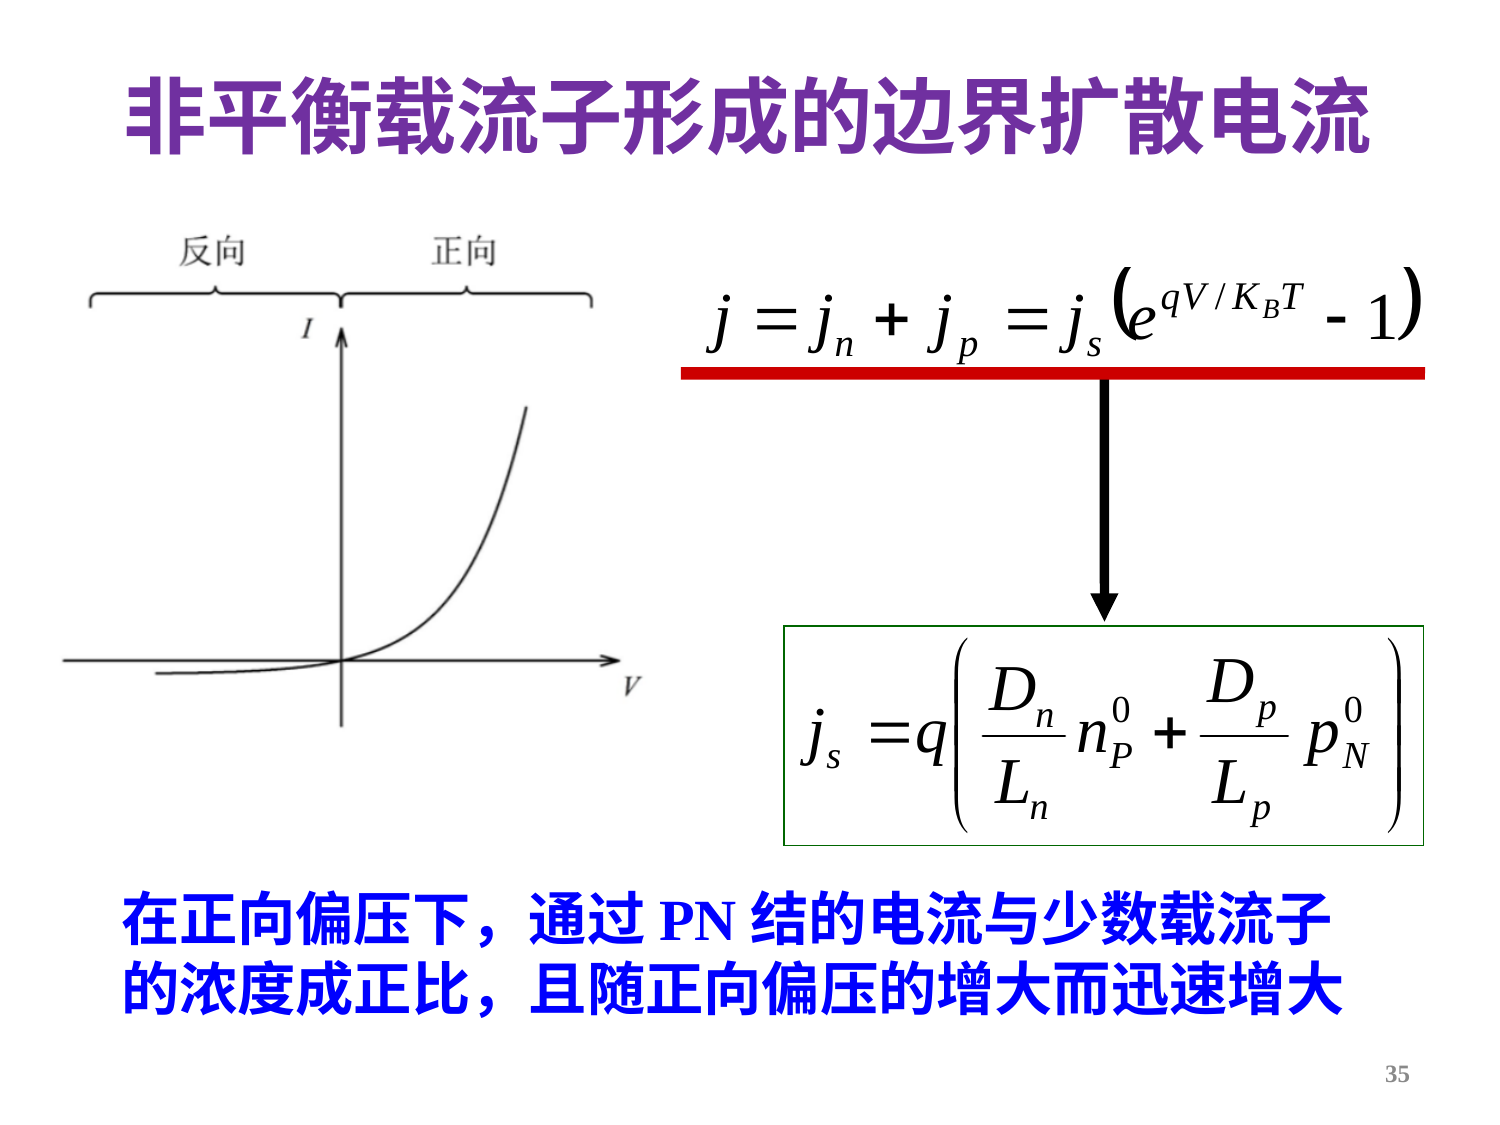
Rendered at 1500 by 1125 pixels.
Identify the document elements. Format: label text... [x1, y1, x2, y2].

slide_number 35 [1074, 1042, 1425, 1103]
picture [29, 218, 680, 744]
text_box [784, 626, 1423, 845]
text_box [1098, 387, 1111, 622]
title 非平衡载流子形成的边界扩散电流 [72, 20, 1423, 208]
text_box 在正向偏压下，通过PN结的电流与少数载流子的浓度成正比，且随正向偏压的增大而迅速增大 [106, 874, 1394, 1030]
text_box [690, 266, 1424, 380]
text_box 通过单位面积PN结的总电流： [100, 207, 1093, 268]
